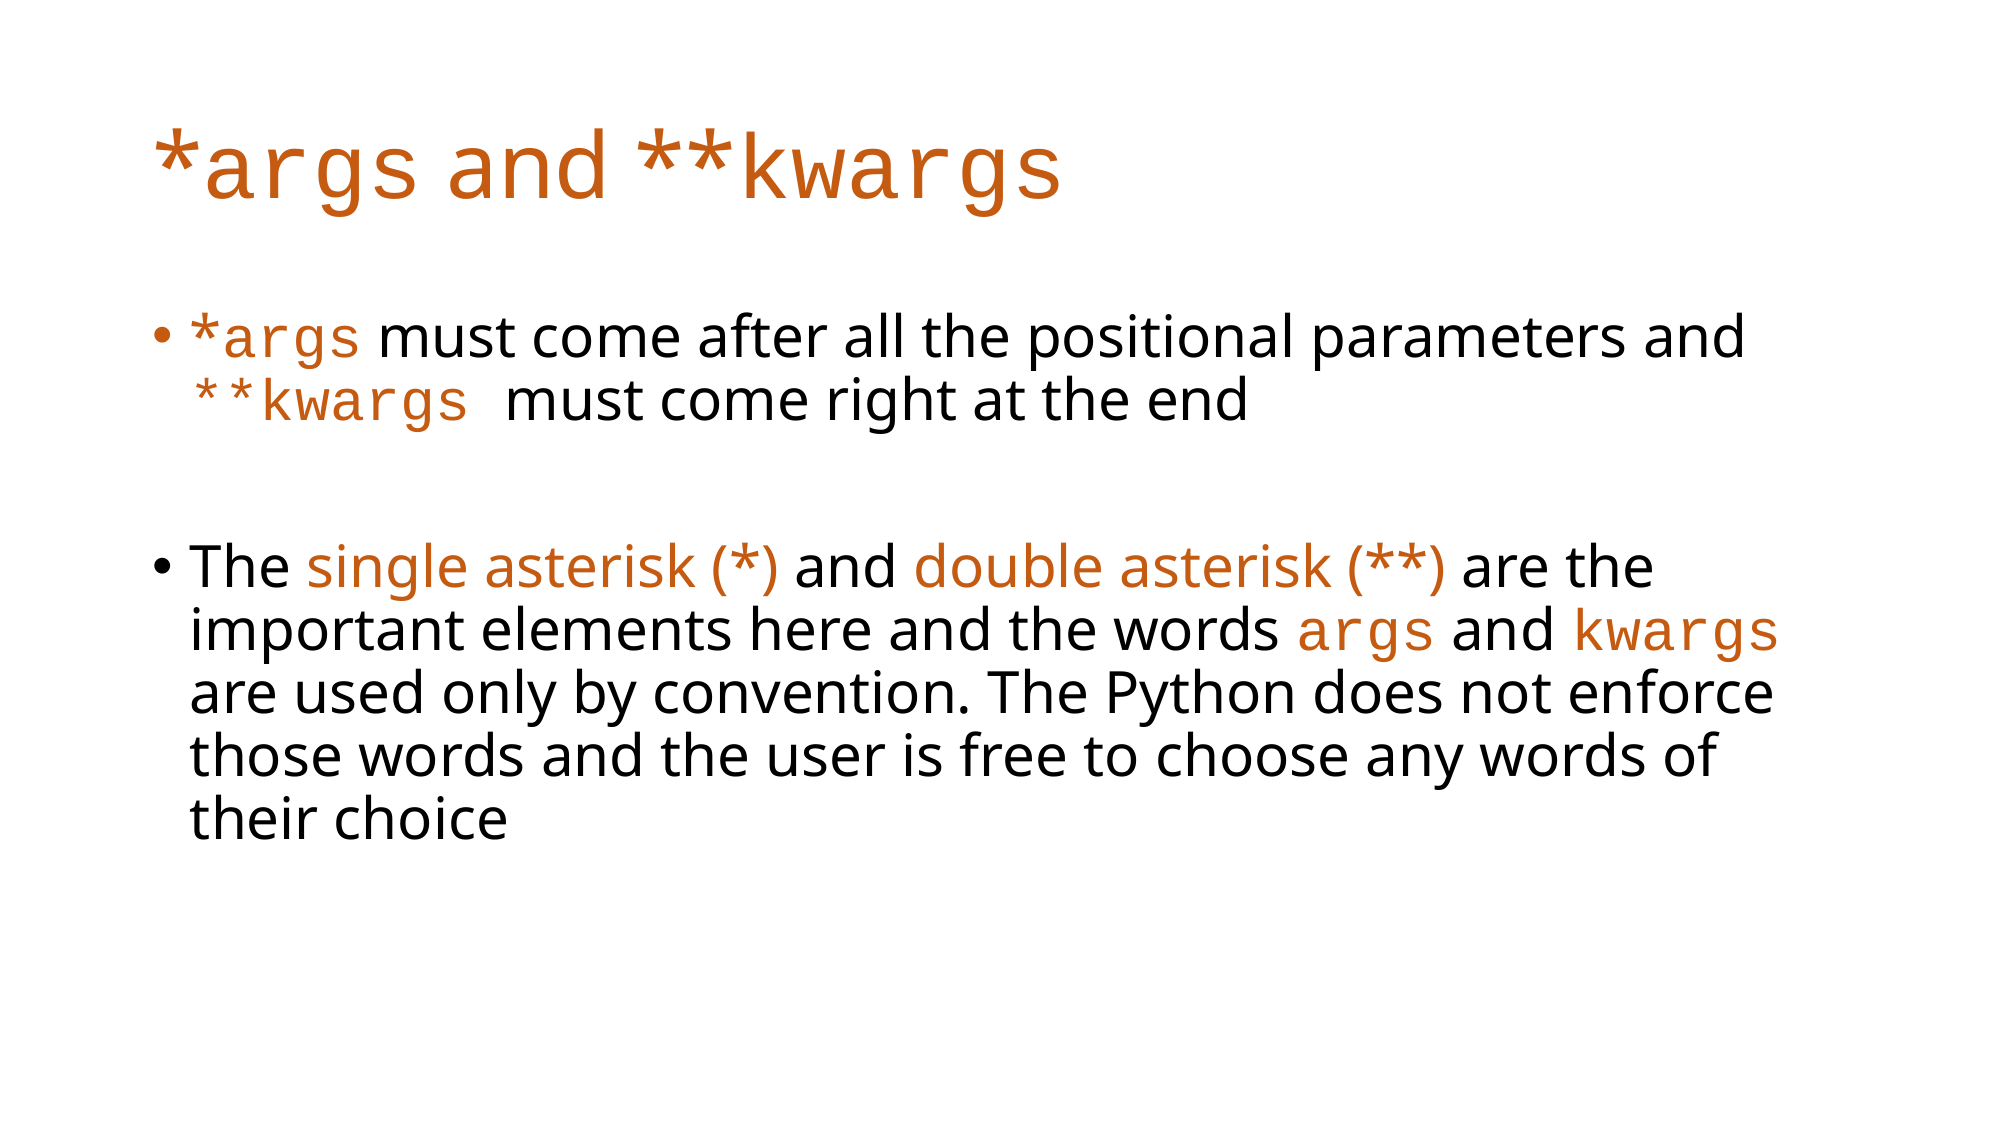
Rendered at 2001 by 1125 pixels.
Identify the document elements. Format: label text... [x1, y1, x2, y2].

title *args and **kwargs [137, 59, 1863, 278]
list *args must come after all the positional parameters and **kwargs must come right at the end The single asterisk (*) and double asterisk (**) are the important elements here and the words args and kwargs are used only by convention. The Python does not enforce those words and the user is free to choose any words of their choice [137, 299, 1863, 1014]
